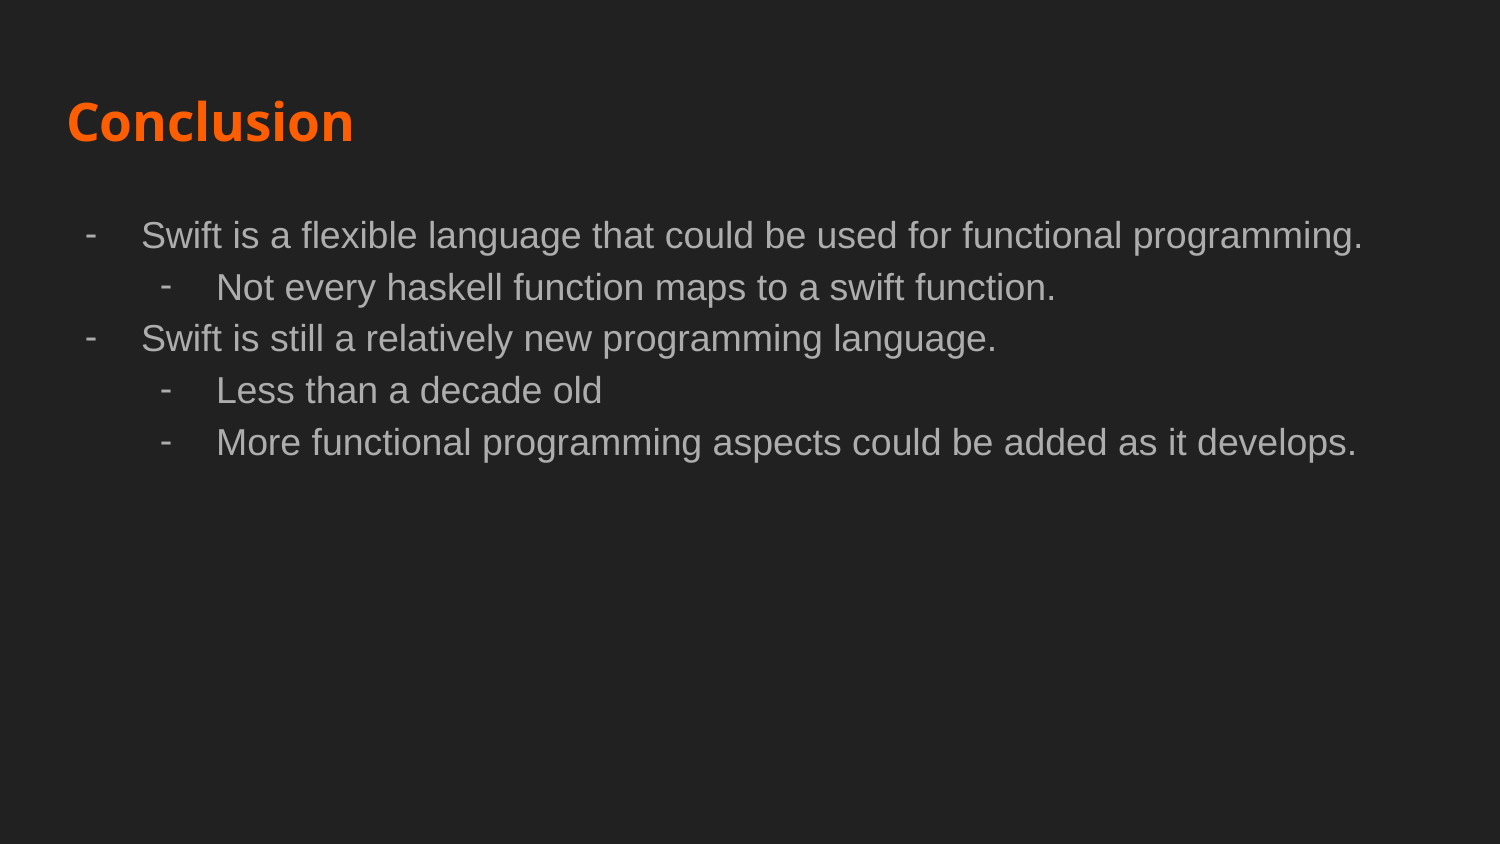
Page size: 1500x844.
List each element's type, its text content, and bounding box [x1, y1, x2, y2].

title Conclusion [51, 72, 1449, 167]
list Swift is a flexible language that could be used for functional programming. Not every haskell function maps to a swift function. Swift is still a relatively new programming language. Less than a decade old More functional programming aspects could be added as it develops. [51, 189, 1449, 750]
